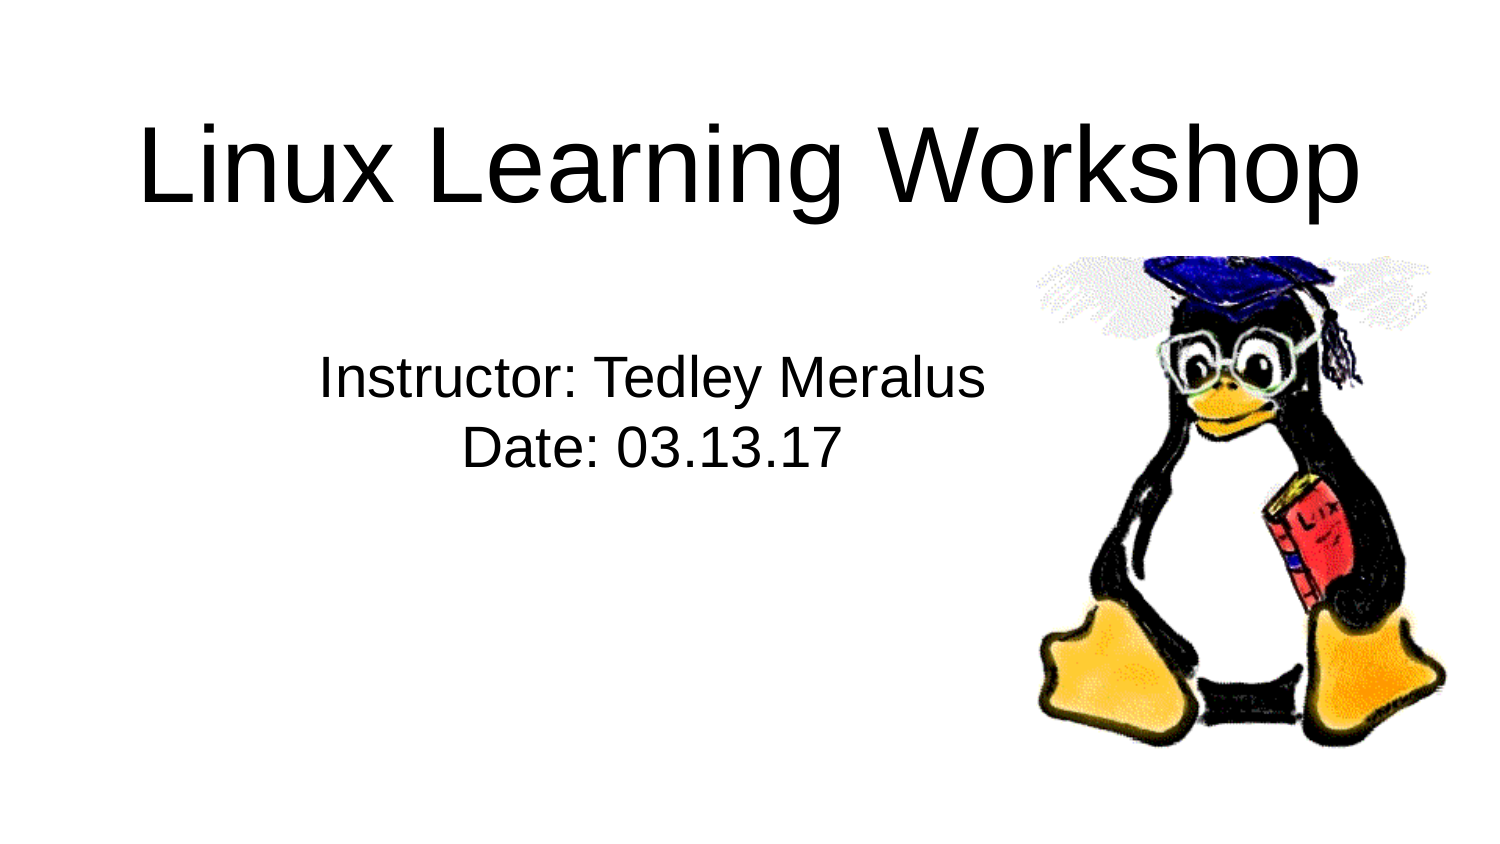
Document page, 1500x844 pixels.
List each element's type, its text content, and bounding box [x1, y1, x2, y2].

subtitle Instructor: Tedley Meralus Date: 03.13.17 [0, 324, 1031, 455]
picture [1036, 255, 1450, 762]
title Linux Learning Workshop [51, 37, 1449, 240]
